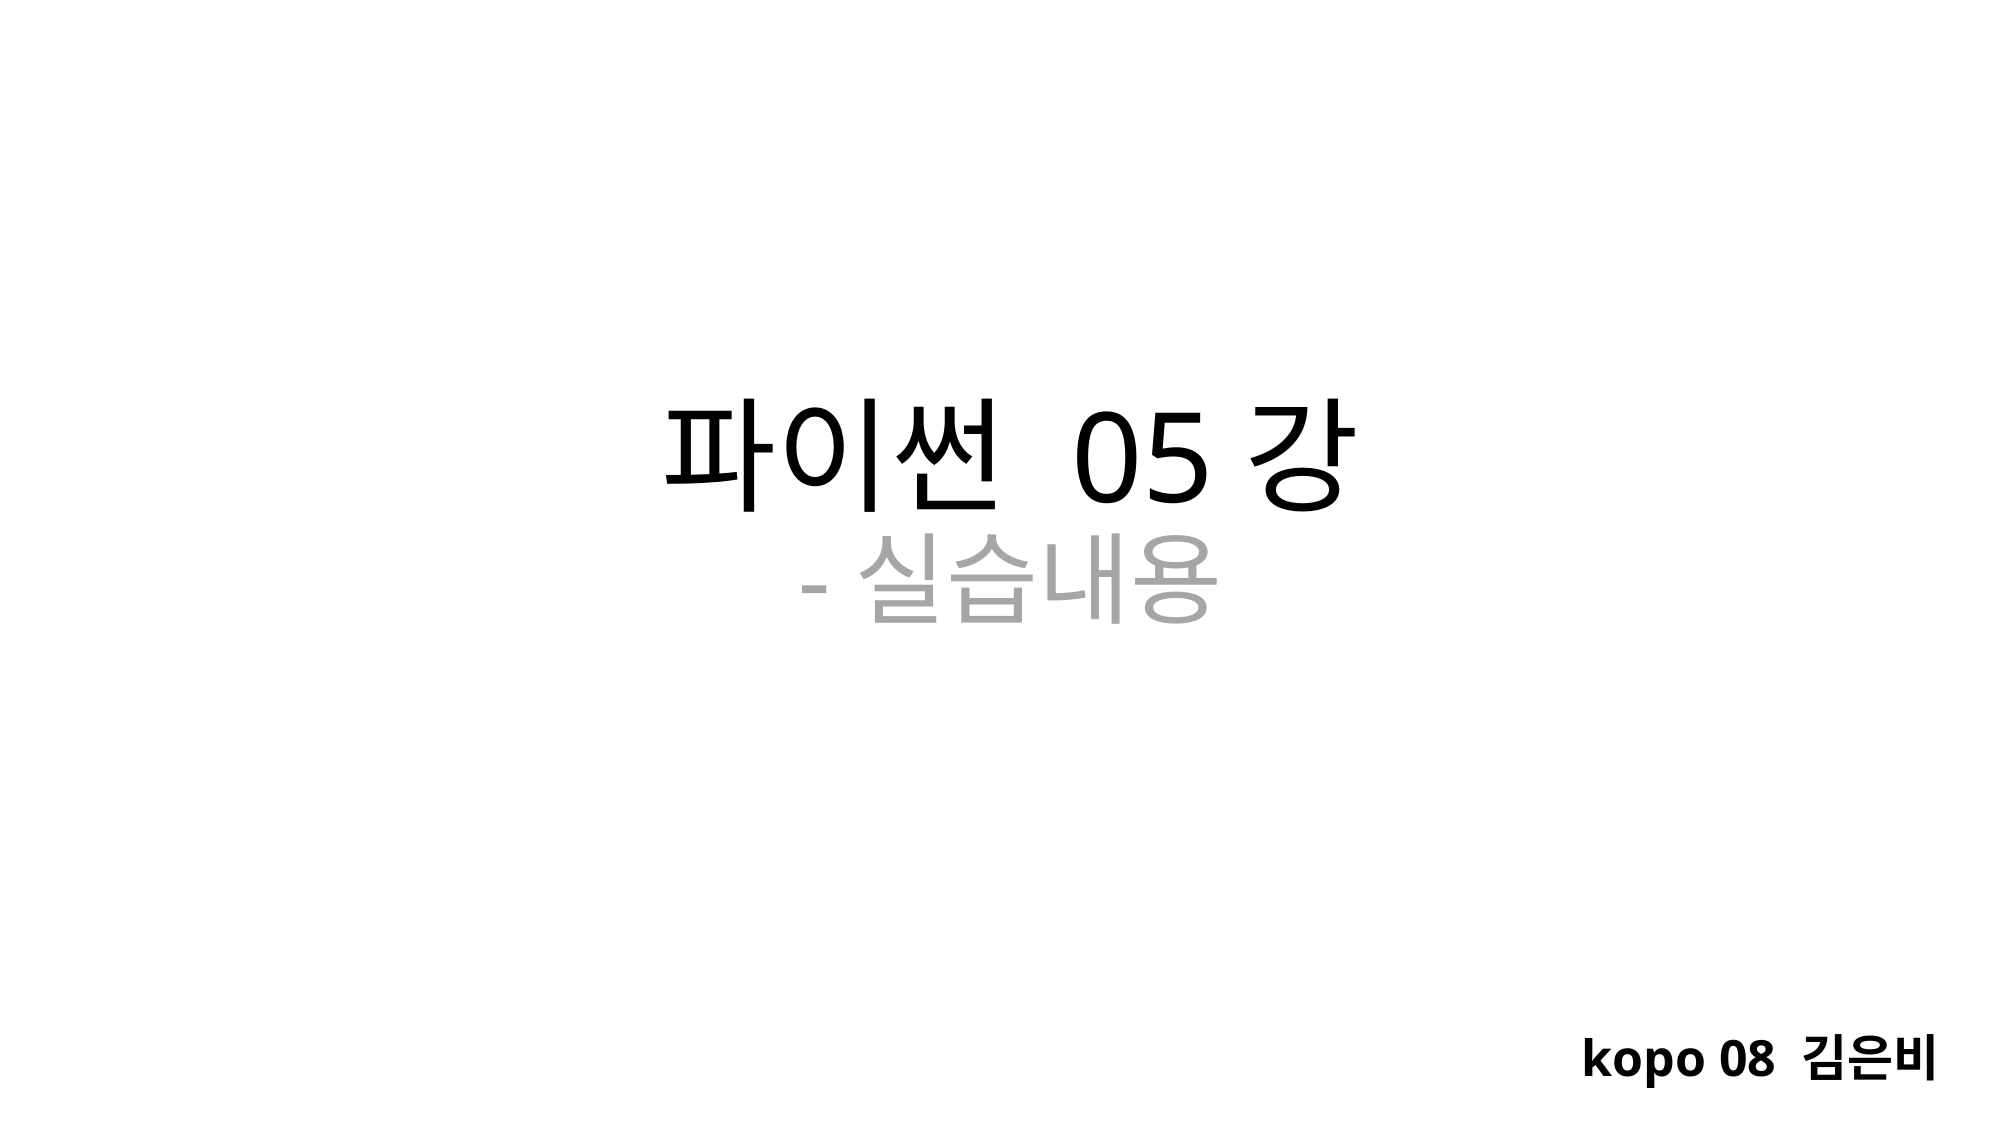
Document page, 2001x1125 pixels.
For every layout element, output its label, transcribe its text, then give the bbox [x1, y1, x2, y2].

title 파이썬 05강 -실습내용 [260, 373, 1761, 766]
text_box kopo 08 김은비 [1566, 1018, 1955, 1094]
